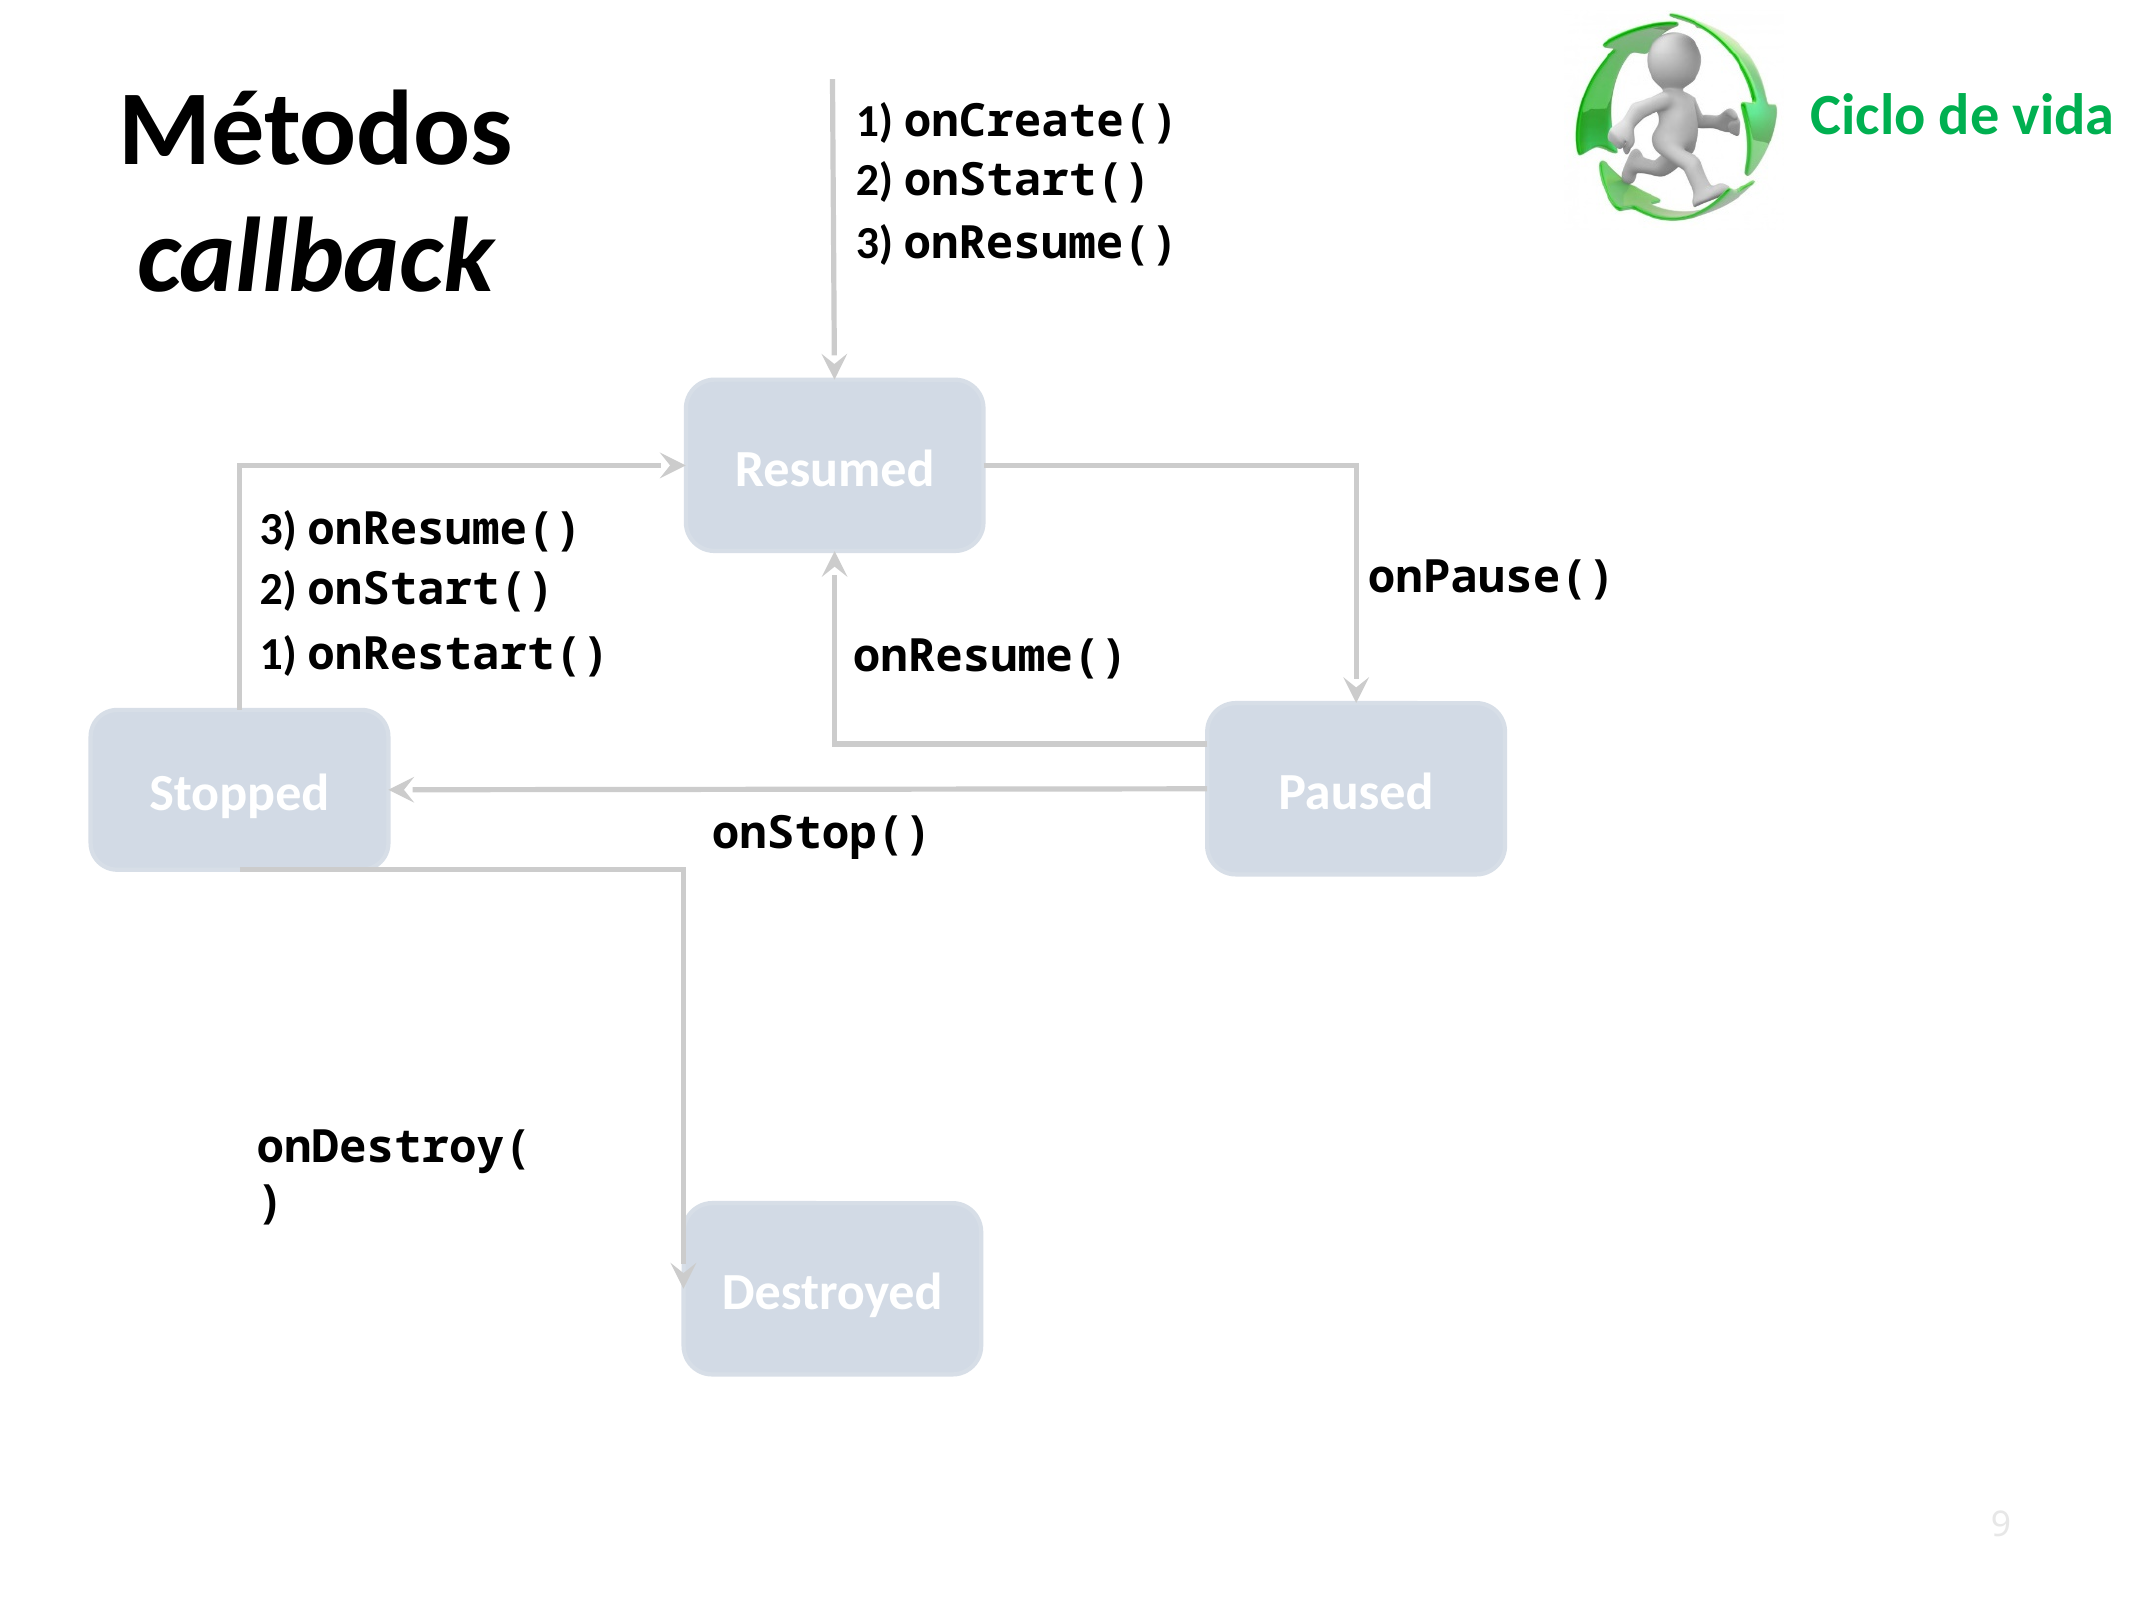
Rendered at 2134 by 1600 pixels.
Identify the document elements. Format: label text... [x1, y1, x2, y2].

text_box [239, 465, 686, 711]
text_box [1564, 10, 2134, 230]
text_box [983, 465, 1357, 704]
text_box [239, 869, 684, 1289]
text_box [834, 550, 1208, 745]
text_box 1) onCreate() [840, 83, 1237, 154]
text_box 3) onResume() [840, 205, 1223, 276]
text_box onStop() [696, 795, 1034, 866]
text_box onPause() [1361, 538, 1784, 609]
text_box Métodos callback [51, 50, 581, 321]
text_box 2) onStart() [840, 154, 1176, 205]
text_box [8, 0, 2134, 1600]
